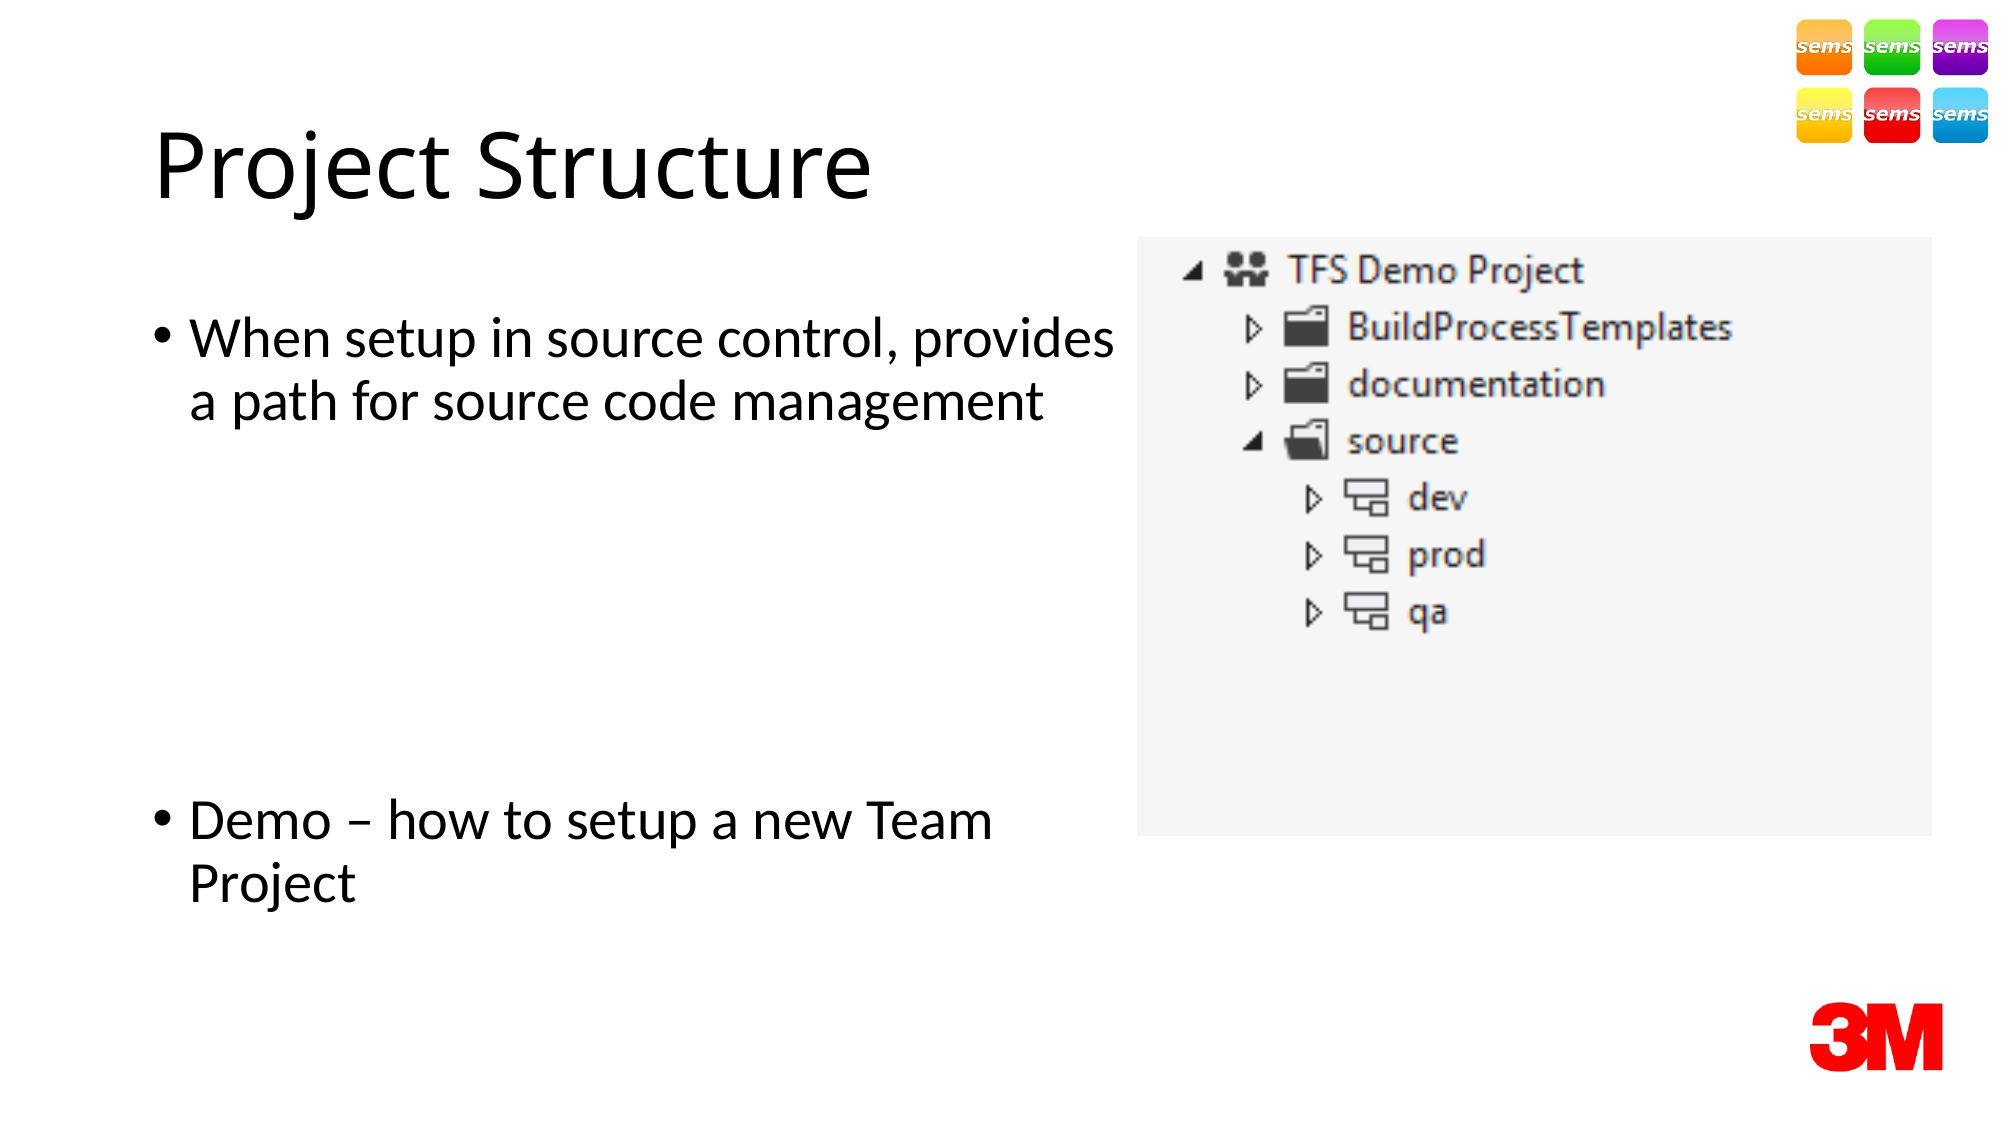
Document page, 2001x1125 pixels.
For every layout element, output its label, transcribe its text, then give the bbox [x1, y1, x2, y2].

title Project Structure [137, 59, 1863, 278]
picture [1136, 237, 1932, 836]
picture [1806, 995, 1950, 1076]
list When setup in source control, provides a path for source code management Demo – how to setup a new Team Project [137, 299, 1137, 1014]
picture [1784, 7, 2000, 155]
